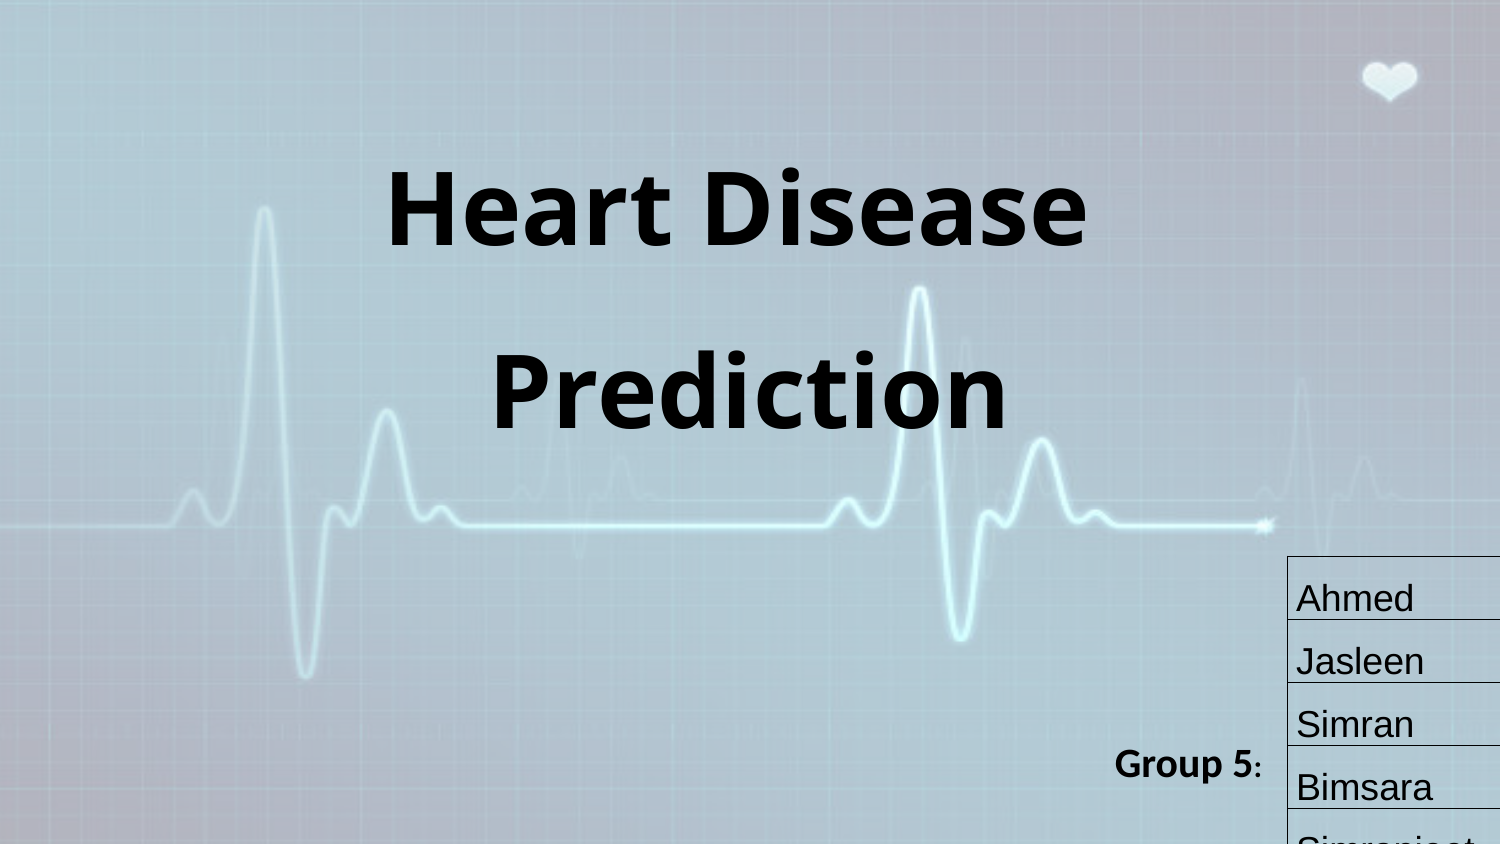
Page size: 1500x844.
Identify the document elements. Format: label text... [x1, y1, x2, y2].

table_cell Jasleen [1288, 620, 1500, 682]
table_header Ahmed [1288, 557, 1500, 619]
title Heart Disease Prediction [233, 0, 1267, 455]
table_cell Simran [1288, 683, 1500, 745]
table_cell Simranjeet [1288, 809, 1500, 844]
text_box Group 5: [1103, 729, 1324, 791]
table_cell Bimsara [1288, 746, 1500, 808]
